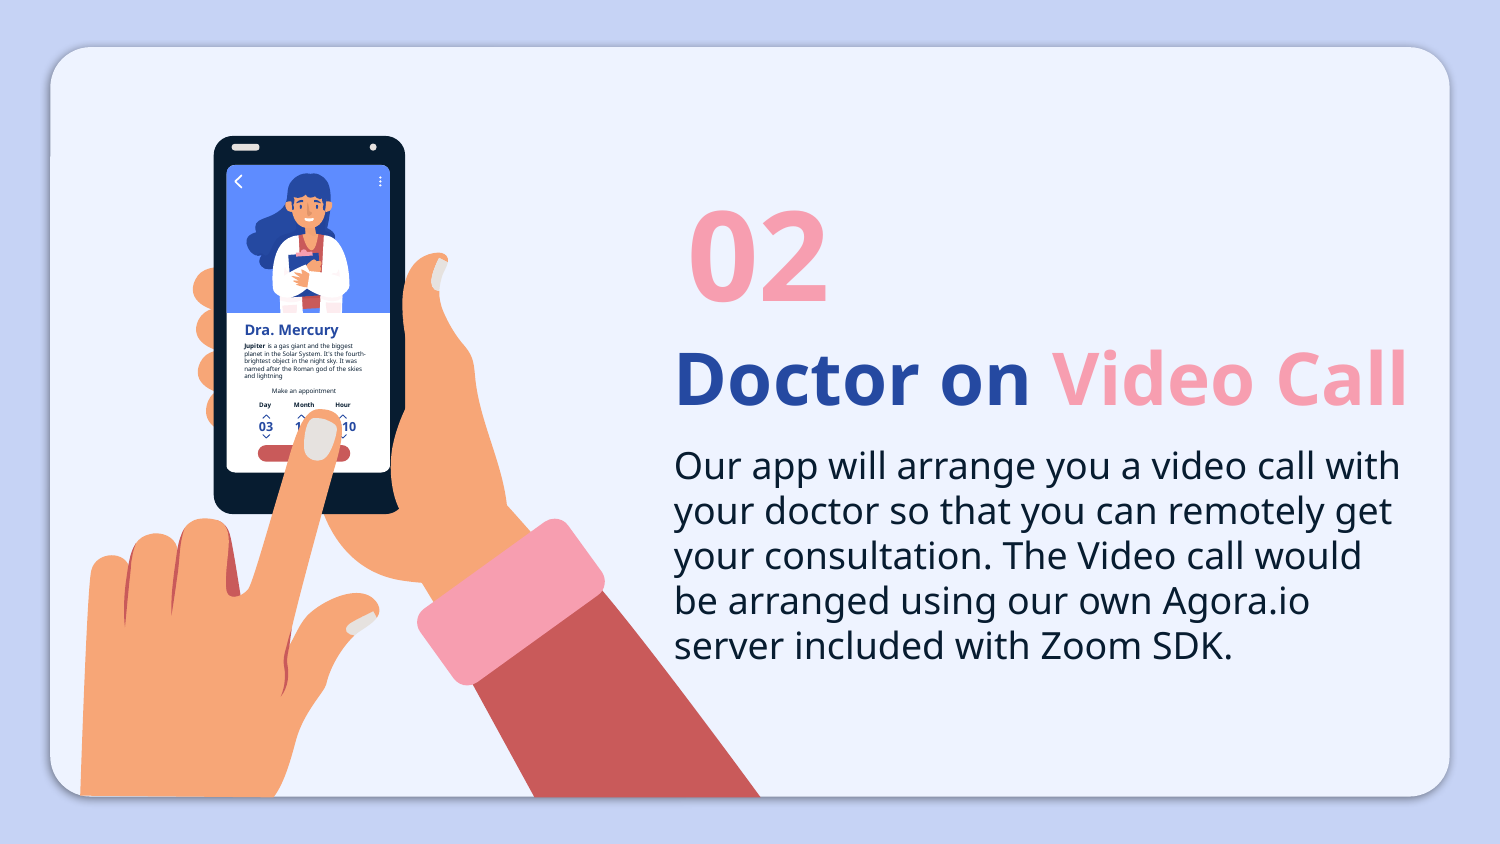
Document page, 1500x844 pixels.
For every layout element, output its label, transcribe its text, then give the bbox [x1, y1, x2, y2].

title 02 [766, 191, 858, 342]
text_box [79, 408, 381, 798]
title Doctor on Video Call [766, 322, 1466, 435]
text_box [184, 135, 761, 798]
text_box Our app will arrange you a video call with your doctor so that you can remotely get your consultation. The Video call would be arranged using our own Agora.io server included with Zoom SDK. [766, 427, 1425, 493]
